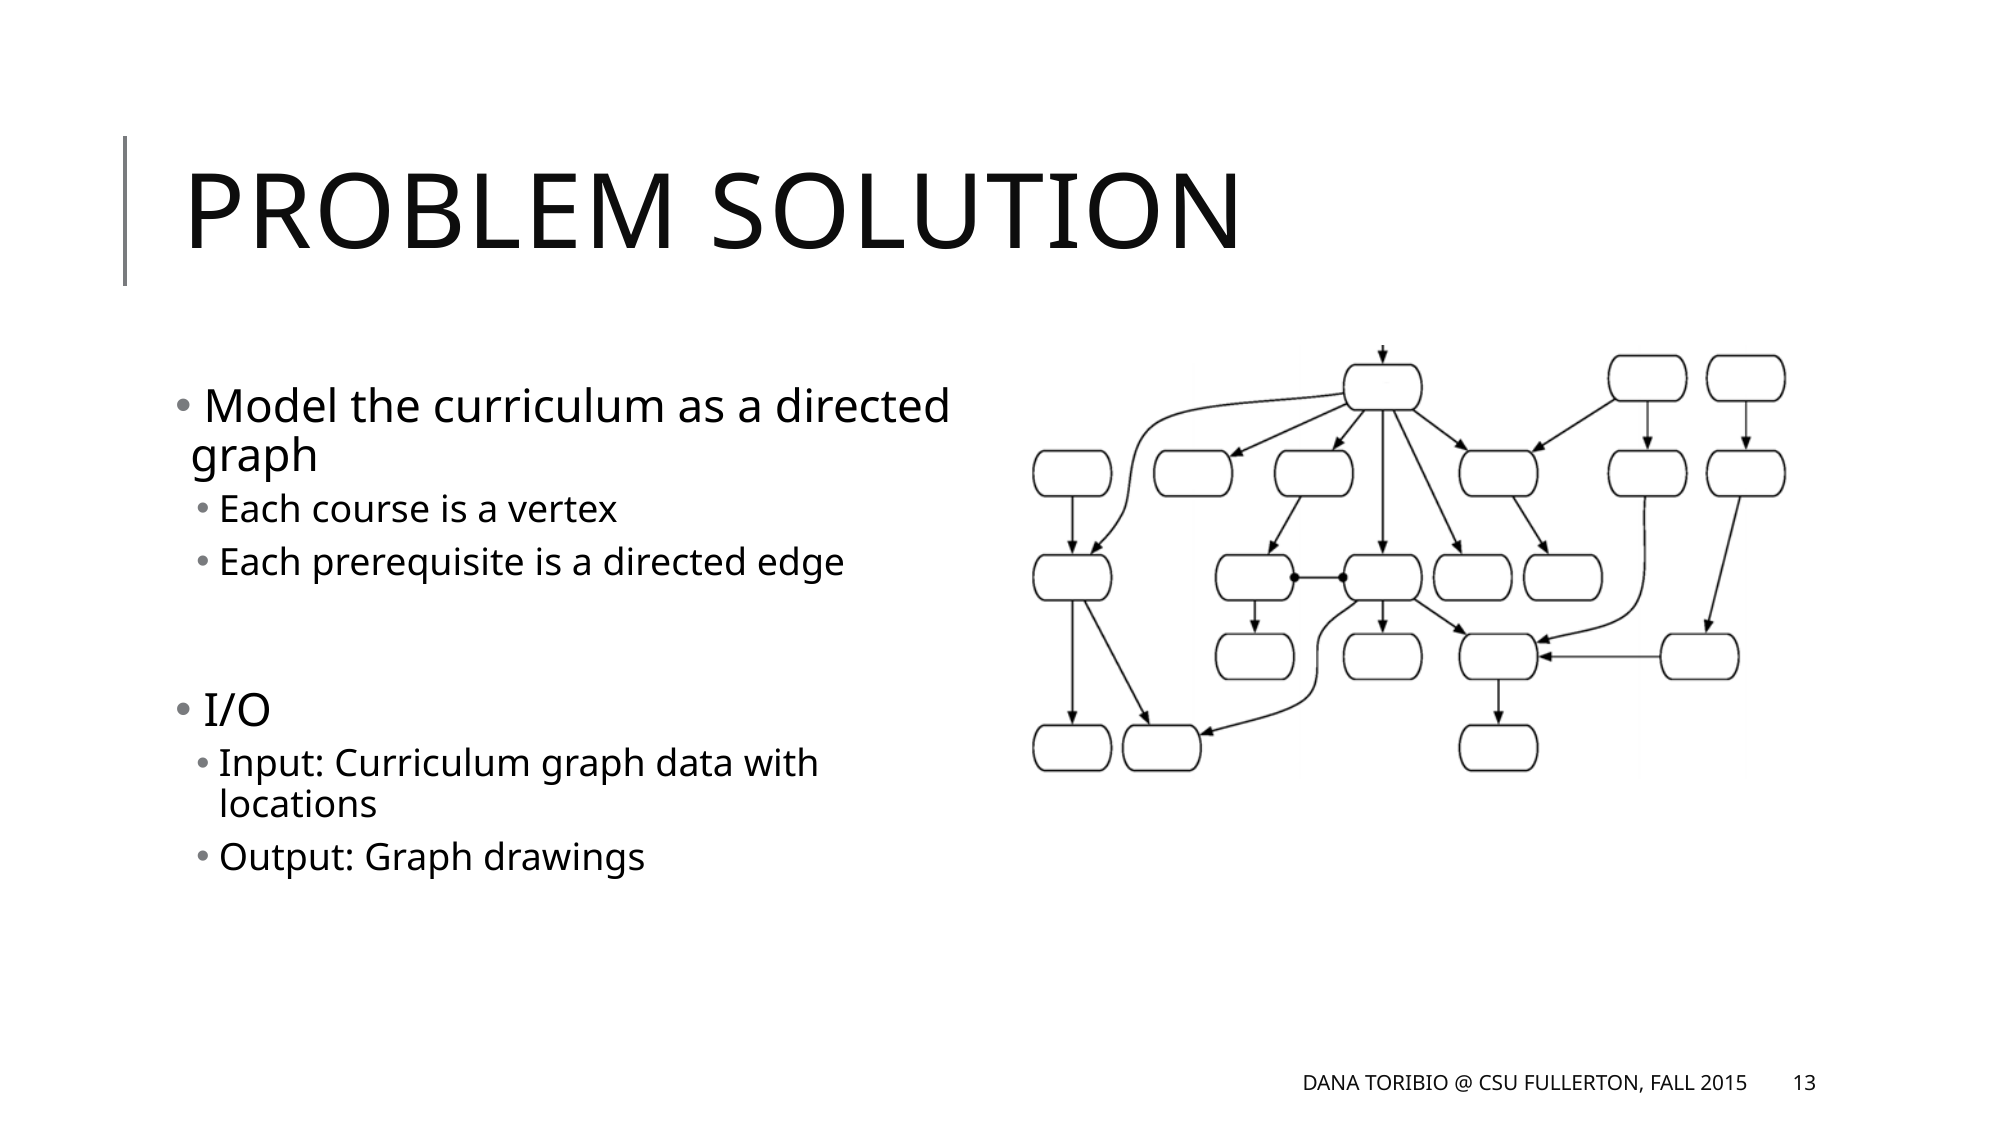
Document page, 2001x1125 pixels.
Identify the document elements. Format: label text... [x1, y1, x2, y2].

slide_number 13 [1777, 1061, 1938, 1107]
footer Dana Toribio @ CSU Fullerton, Fall 2015 [794, 1061, 1763, 1107]
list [1016, 344, 1798, 779]
list Model the curriculum as a directed graph Each course is a vertex Each prerequisite is a directed edge I/O Input: Curriculum graph data with locations Output: Graph drawings [168, 375, 991, 1035]
title Problem Solution [168, 96, 1763, 342]
